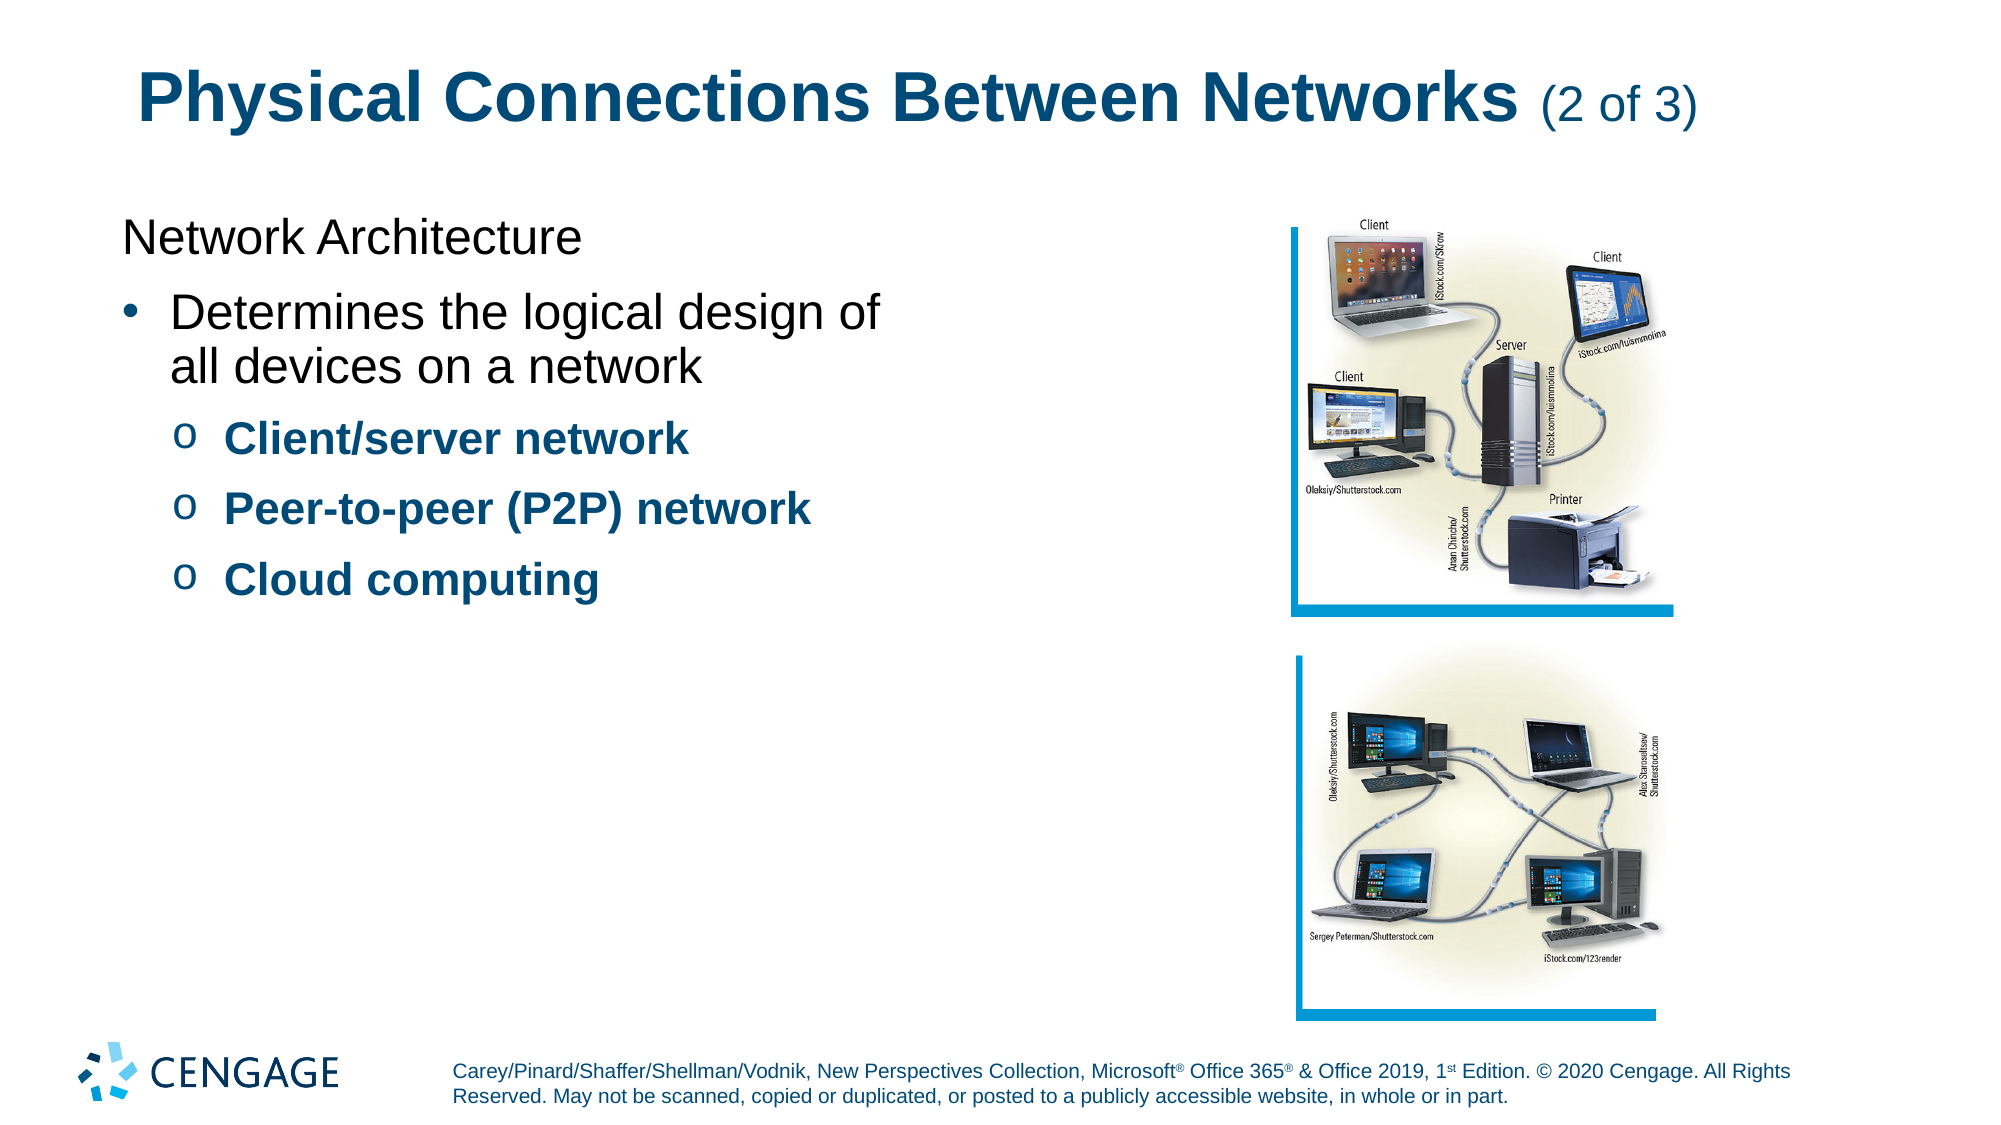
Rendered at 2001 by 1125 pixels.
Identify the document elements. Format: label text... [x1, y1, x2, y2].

list Network Architecture Determines the logical design of all devices on a network Client/server network Peer-to-peer (P2P) network Cloud computing [121, 211, 943, 914]
title Physical Connections Between Networks (2 of 3) [137, 59, 1863, 171]
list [1291, 214, 1686, 617]
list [1296, 643, 1668, 1021]
picture [78, 1042, 338, 1101]
